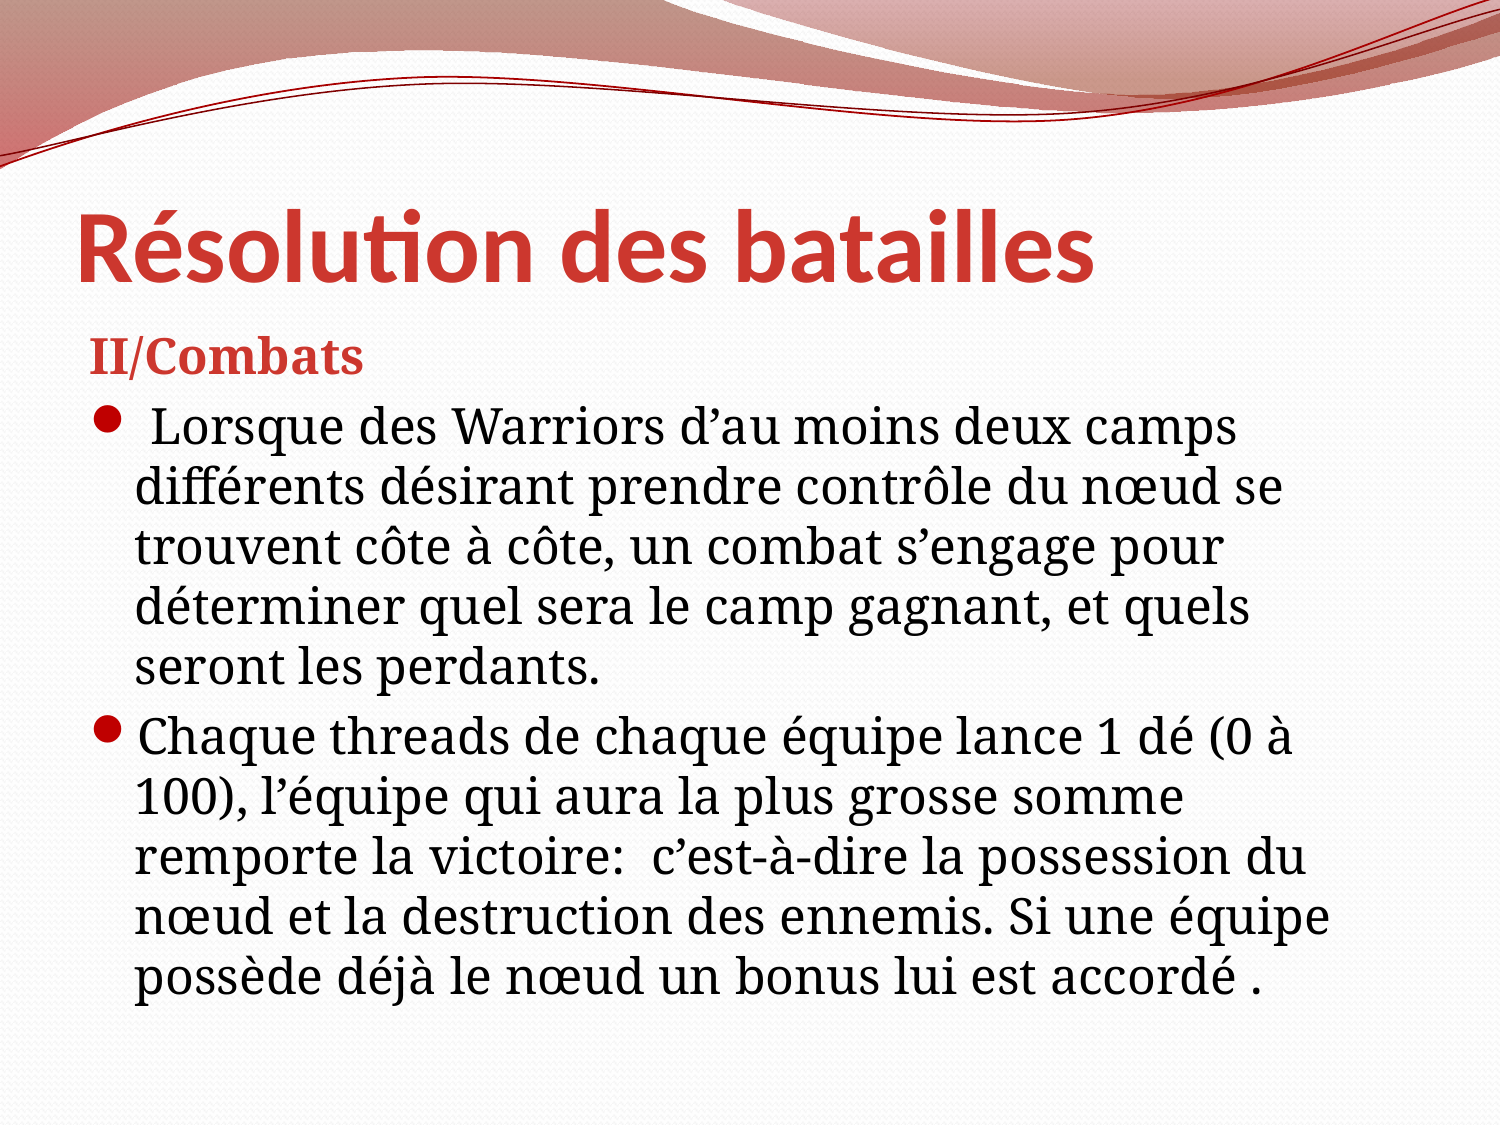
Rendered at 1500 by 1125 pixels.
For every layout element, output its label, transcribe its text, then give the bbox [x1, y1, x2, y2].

list II/Combats Lorsque des Warriors d’au moins deux camps différents désirant prendre contrôle du nœud se trouvent côte à côte, un combat s’engage pour déterminer quel sera le camp gagnant, et quels seront les perdants. Chaque threads de chaque équipe lance 1 dé (0 à 100), l’équipe qui aura la plus grosse somme remporte la victoire: c’est-à-dire la possession du nœud et la destruction des ennemis. Si une équipe possède déjà le nœud un bonus lui est accordé . [75, 317, 1425, 1038]
title Résolution des batailles [75, 115, 1425, 303]
